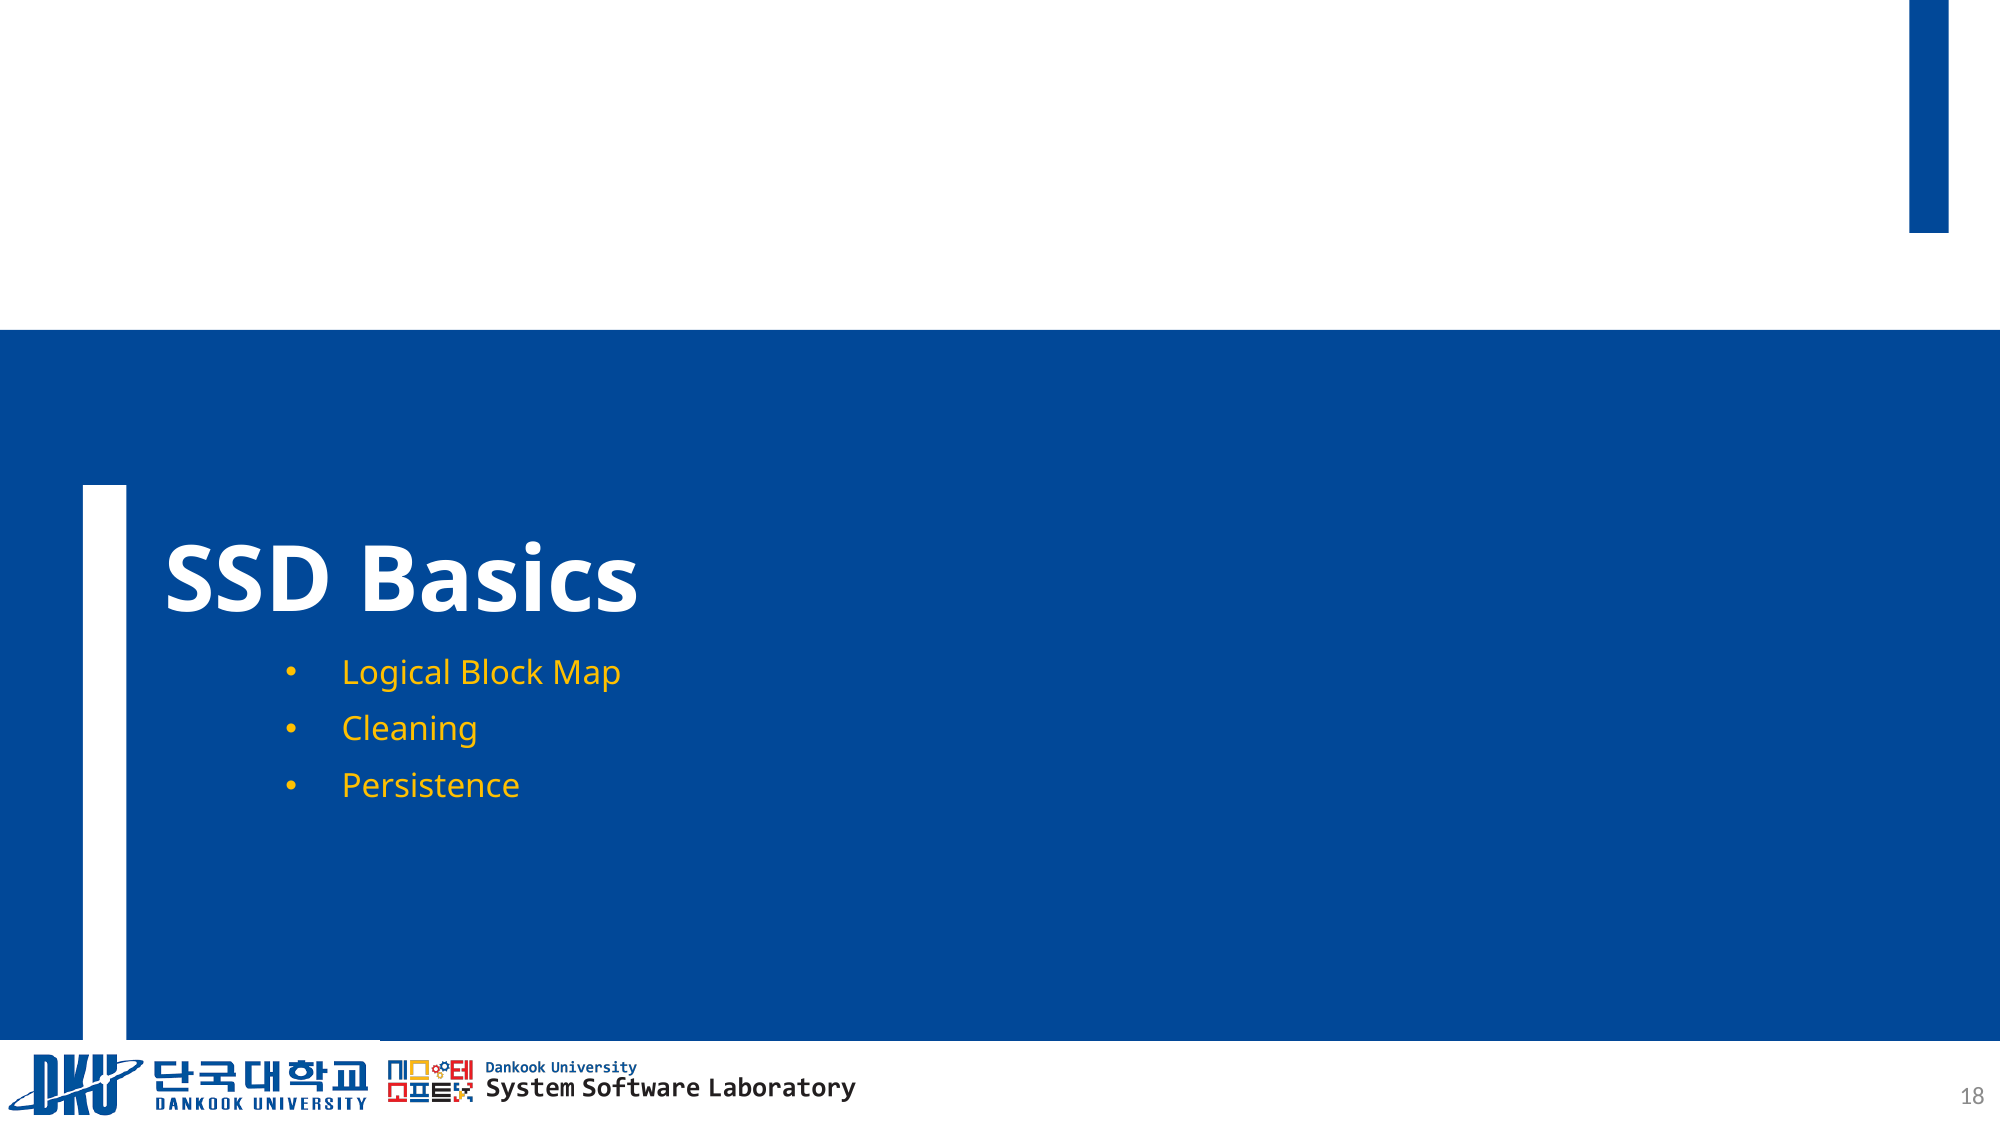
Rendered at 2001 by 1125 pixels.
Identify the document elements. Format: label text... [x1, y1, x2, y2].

list Logical Block Map Cleaning Persistence [270, 648, 1977, 853]
picture [0, 1040, 912, 1123]
slide_number 18 [1550, 1065, 2000, 1125]
title SSD Basics [149, 455, 1883, 640]
